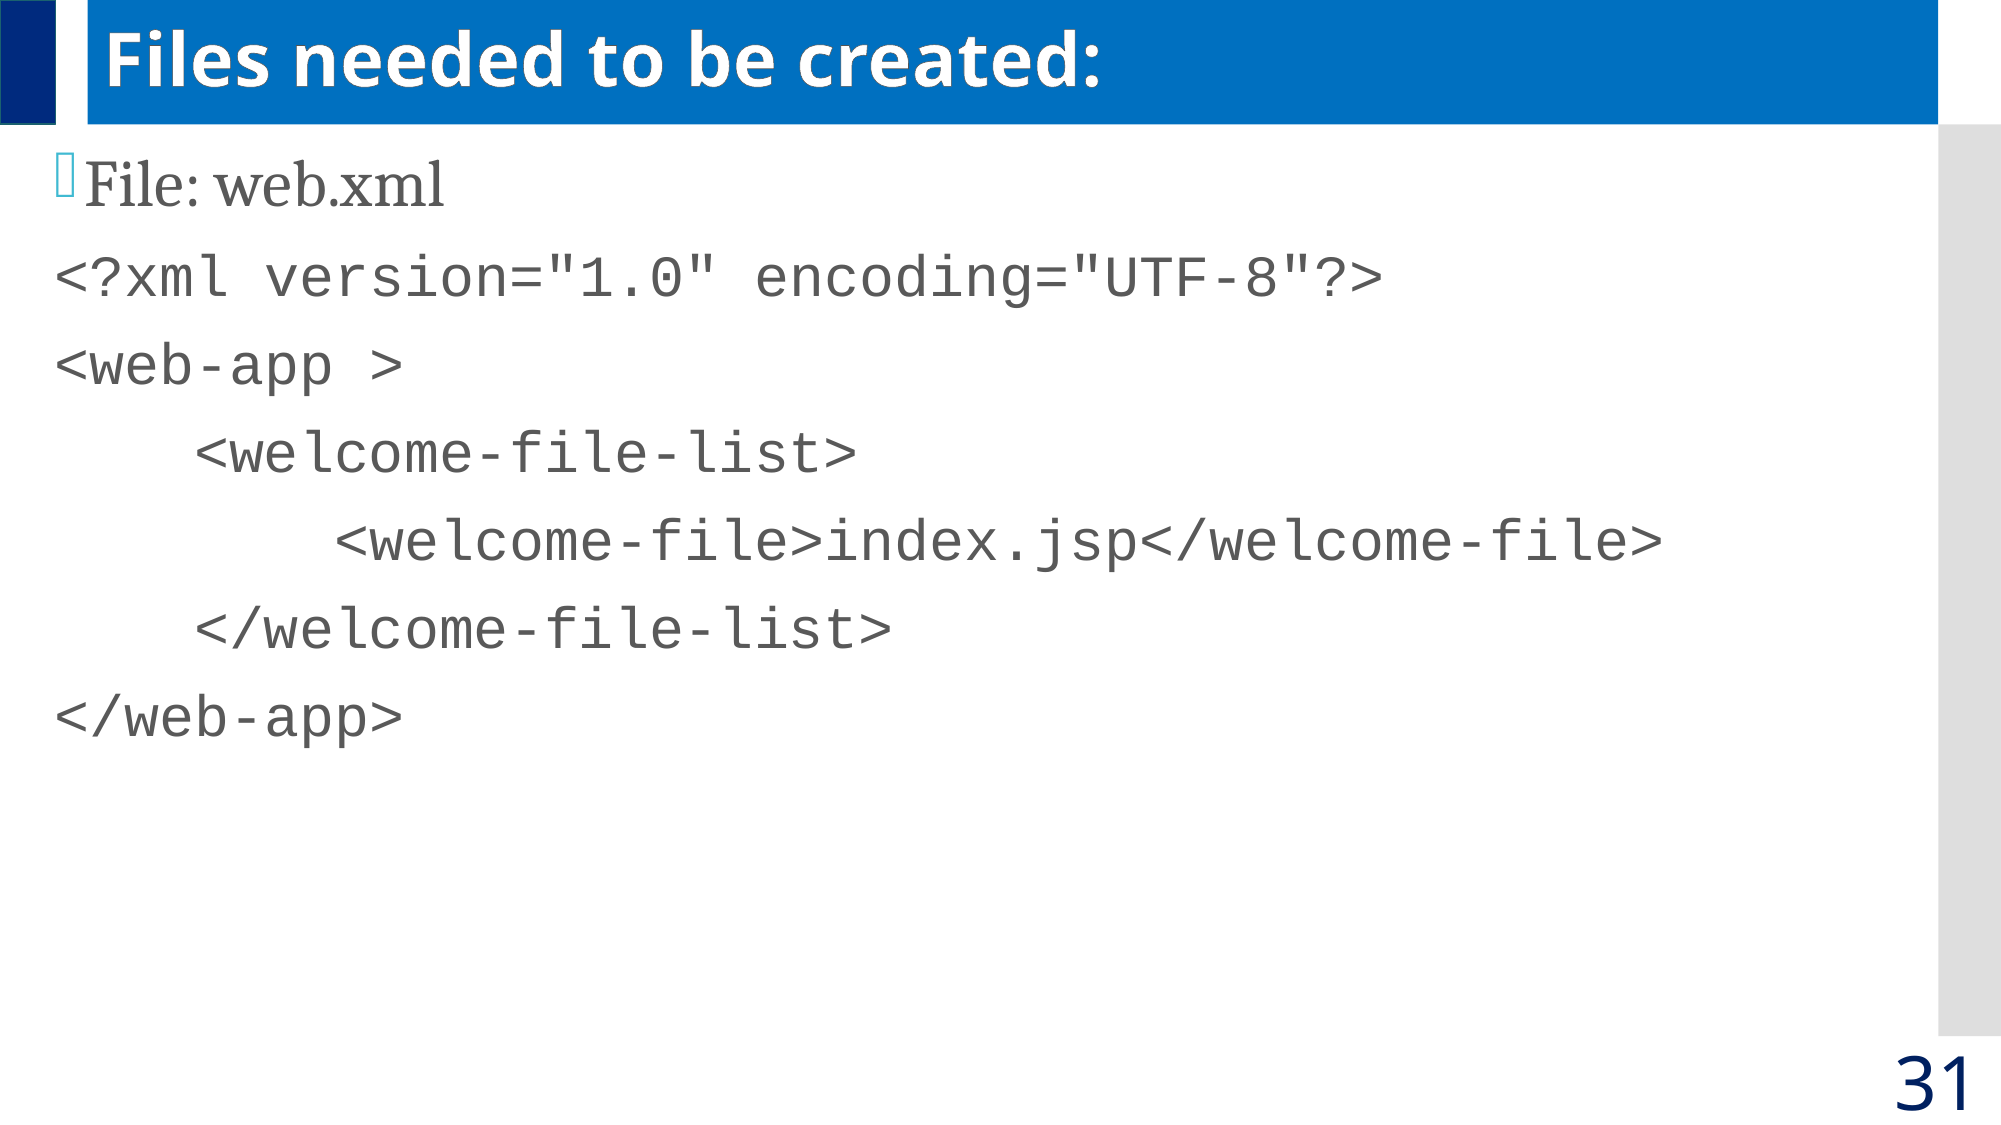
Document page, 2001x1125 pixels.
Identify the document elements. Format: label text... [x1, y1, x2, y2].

list File: web.xml <?xml version="1.0" encoding="UTF-8"?> <web-app > <welcome-file-list> <welcome-file>index.jsp</welcome-file> </welcome-file-list> </web-app> [39, 141, 1919, 1125]
title Files needed to be created: [87, 0, 1939, 125]
slide_number 31 [1744, 1056, 1996, 1117]
